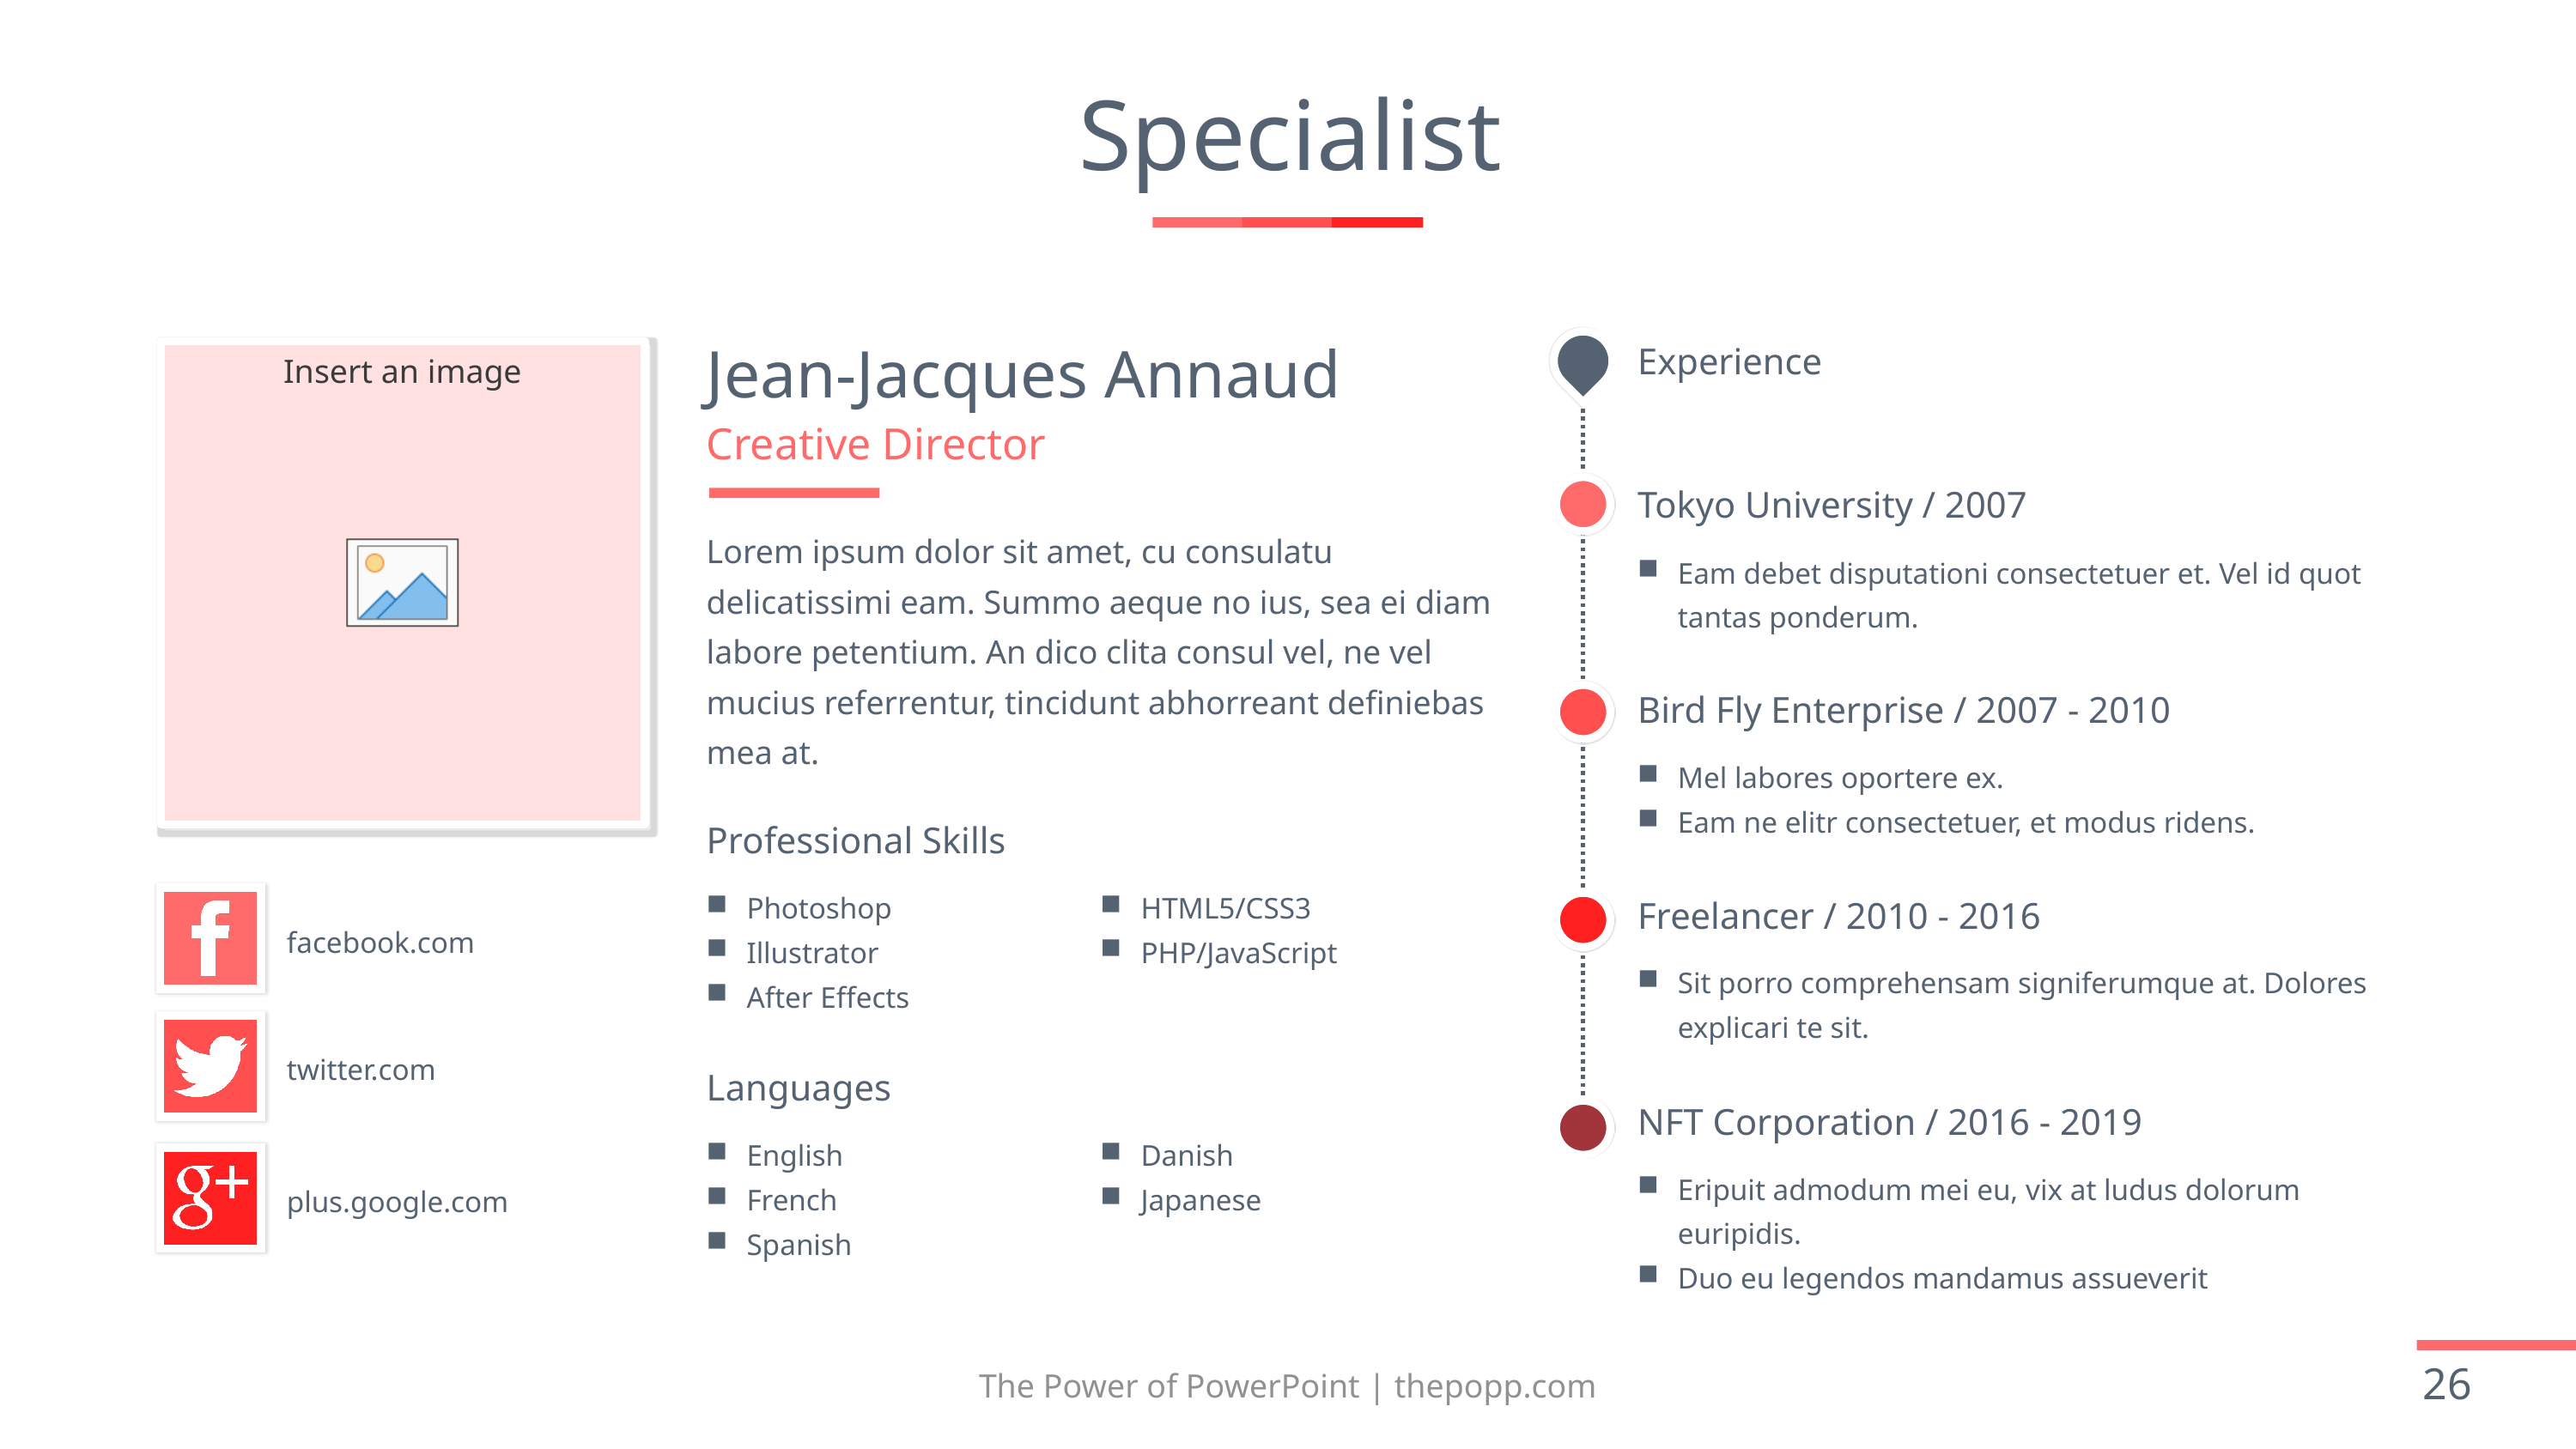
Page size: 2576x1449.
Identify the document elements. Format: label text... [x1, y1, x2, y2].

list Tokyo University / 2007 [1625, 470, 2419, 538]
list Sit porro comprehensam signiferumque at. Dolores explicari te sit. [1625, 949, 2419, 1072]
list Eripuit admodum mei eu, vix at ludus dolorum euripidis. Duo eu legendos mandamus assueverit [1625, 1155, 2419, 1278]
list Jean-Jacques Annaud [693, 318, 1509, 399]
picture [173, 900, 248, 976]
list Professional Skills [693, 805, 1508, 873]
footer The Power of PowerPoint | thepopp.com [853, 1349, 1723, 1427]
list Eam debet disputationi consectetuer et. Vel id quot tantas ponderum. [1625, 538, 2419, 662]
list Freelancer / 2010 - 2016 [1625, 880, 2419, 949]
list twitter.com [274, 1024, 641, 1104]
title Specialist [69, 49, 2512, 230]
picture [173, 1028, 248, 1104]
list Languages [693, 1052, 1508, 1121]
list Creative Director [693, 399, 1509, 486]
list plus.google.com [274, 1156, 641, 1236]
list Lorem ipsum dolor sit amet, cu consulatu delicatissimi eam. Summo aeque no ius, sea ei diam labore petentium. An dico clita consul vel, ne vel mucius referrentur, tincidunt abhorreant definiebas mea at. [693, 513, 1509, 780]
list Bird Fly Enterprise / 2007 - 2010 [1625, 675, 2419, 743]
list Mel labores oportere ex. Eam ne elitr consectetuer, et modus ridens. [1625, 743, 2419, 867]
picture [164, 344, 641, 821]
slide_number 26 [2409, 1351, 2576, 1421]
picture [173, 1161, 248, 1236]
list Photoshop Illustrator After Effects HTML5/CSS3 PHP/JavaScript [693, 873, 1508, 1035]
list Experience [1625, 326, 2419, 396]
list English French Spanish Danish Japanese [693, 1121, 1508, 1283]
list NFT Corporation / 2016 - 2019 [1625, 1086, 2419, 1155]
list facebook.com [274, 896, 641, 976]
